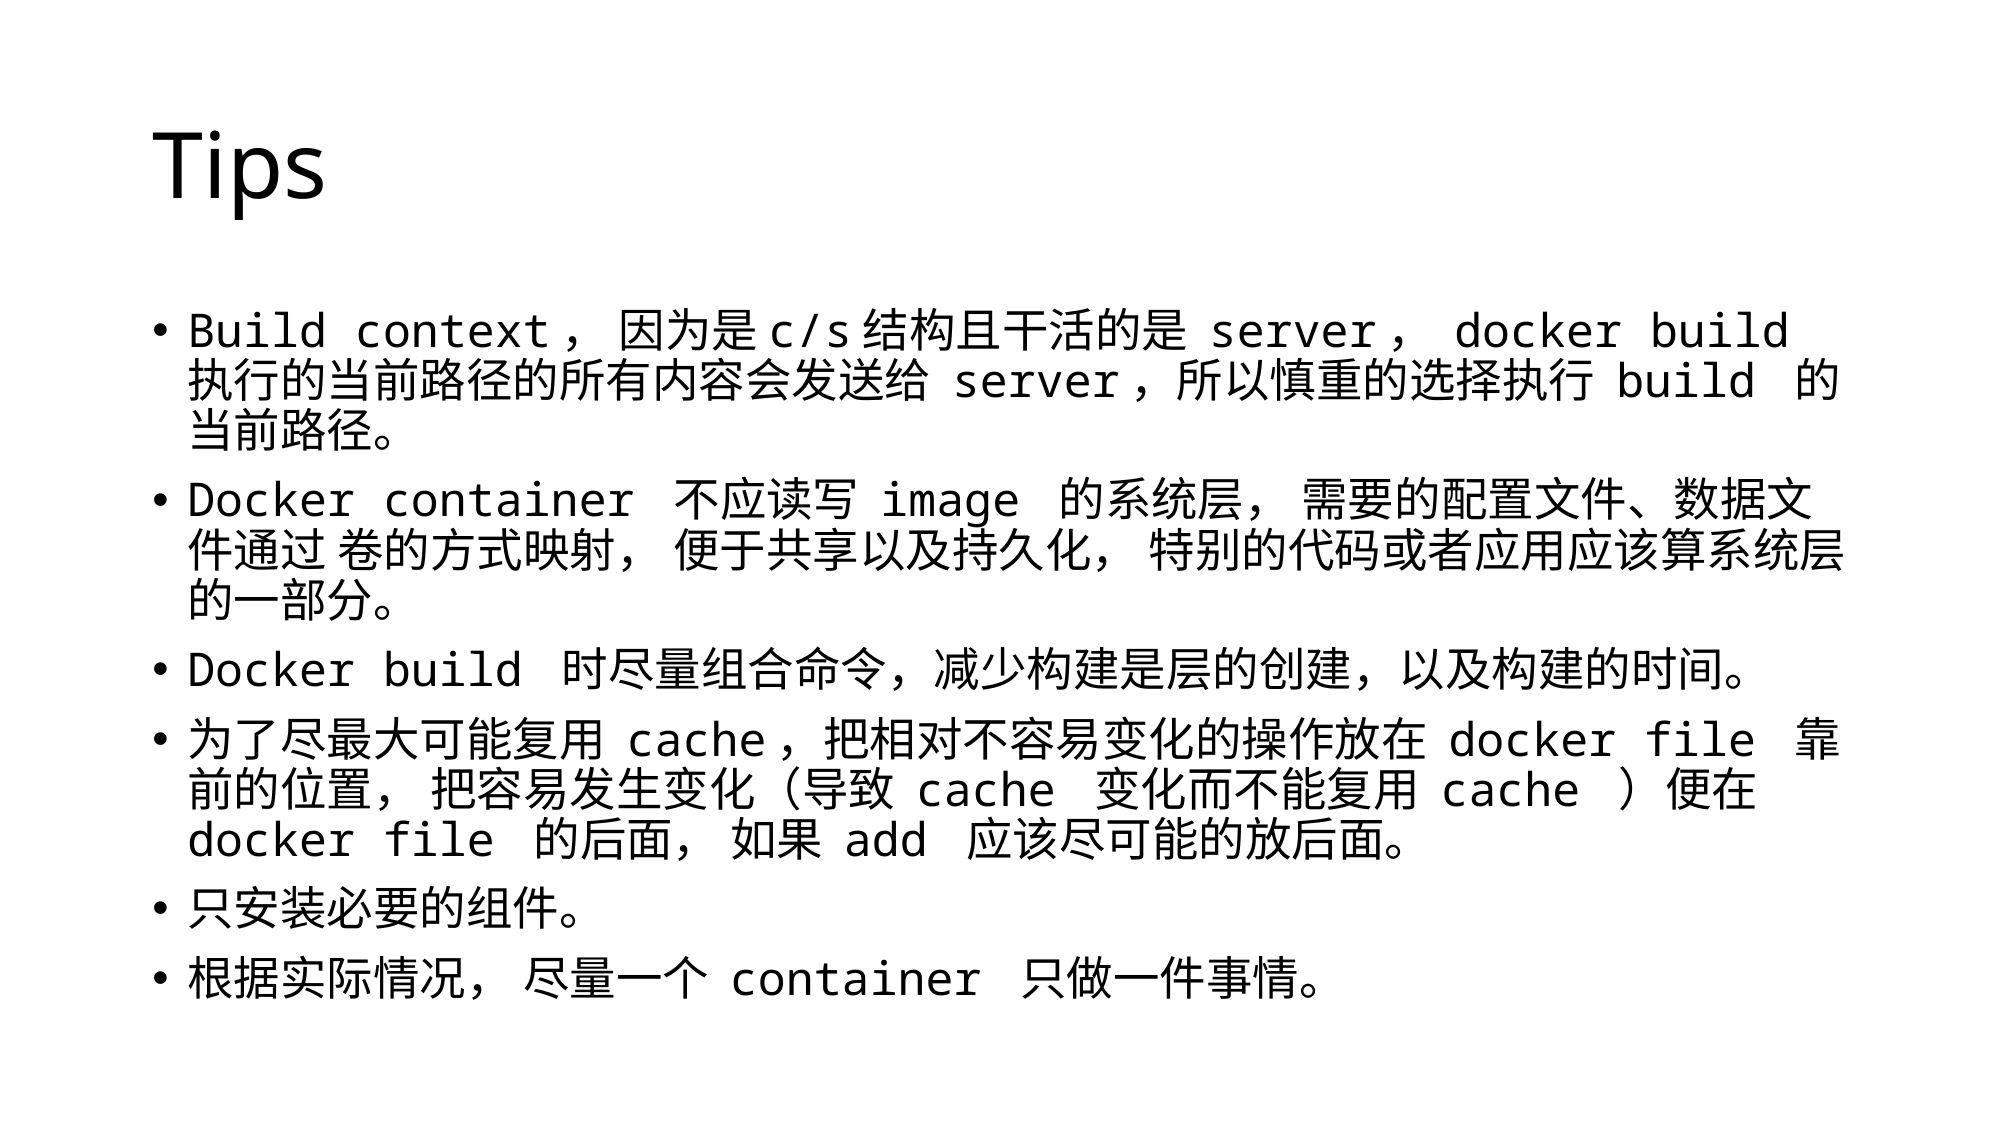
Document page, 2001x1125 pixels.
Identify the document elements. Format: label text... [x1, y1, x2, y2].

list Build context， 因为是c/s结构且干活的是 server， docker build 执行的当前路径的所有内容会发送给 server，所以慎重的选择执行 build 的当前路径。 Docker container 不应读写 image 的系统层， 需要的配置文件、数据文件通过 卷的方式映射， 便于共享以及持久化， 特别的代码或者应用应该算系统层的一部分。 Docker build 时尽量组合命令，减少构建是层的创建，以及构建的时间。 为了尽最大可能复用 cache，把相对不容易变化的操作放在 docker file 靠前的位置， 把容易发生变化（导致 cache 变化而不能复用 cache ）便在 docker file 的后面， 如果 add 应该尽可能的放后面。 只安装必要的组件。 根据实际情况， 尽量一个 container 只做一件事情。 [137, 299, 1863, 1014]
title Tips [137, 59, 1863, 278]
